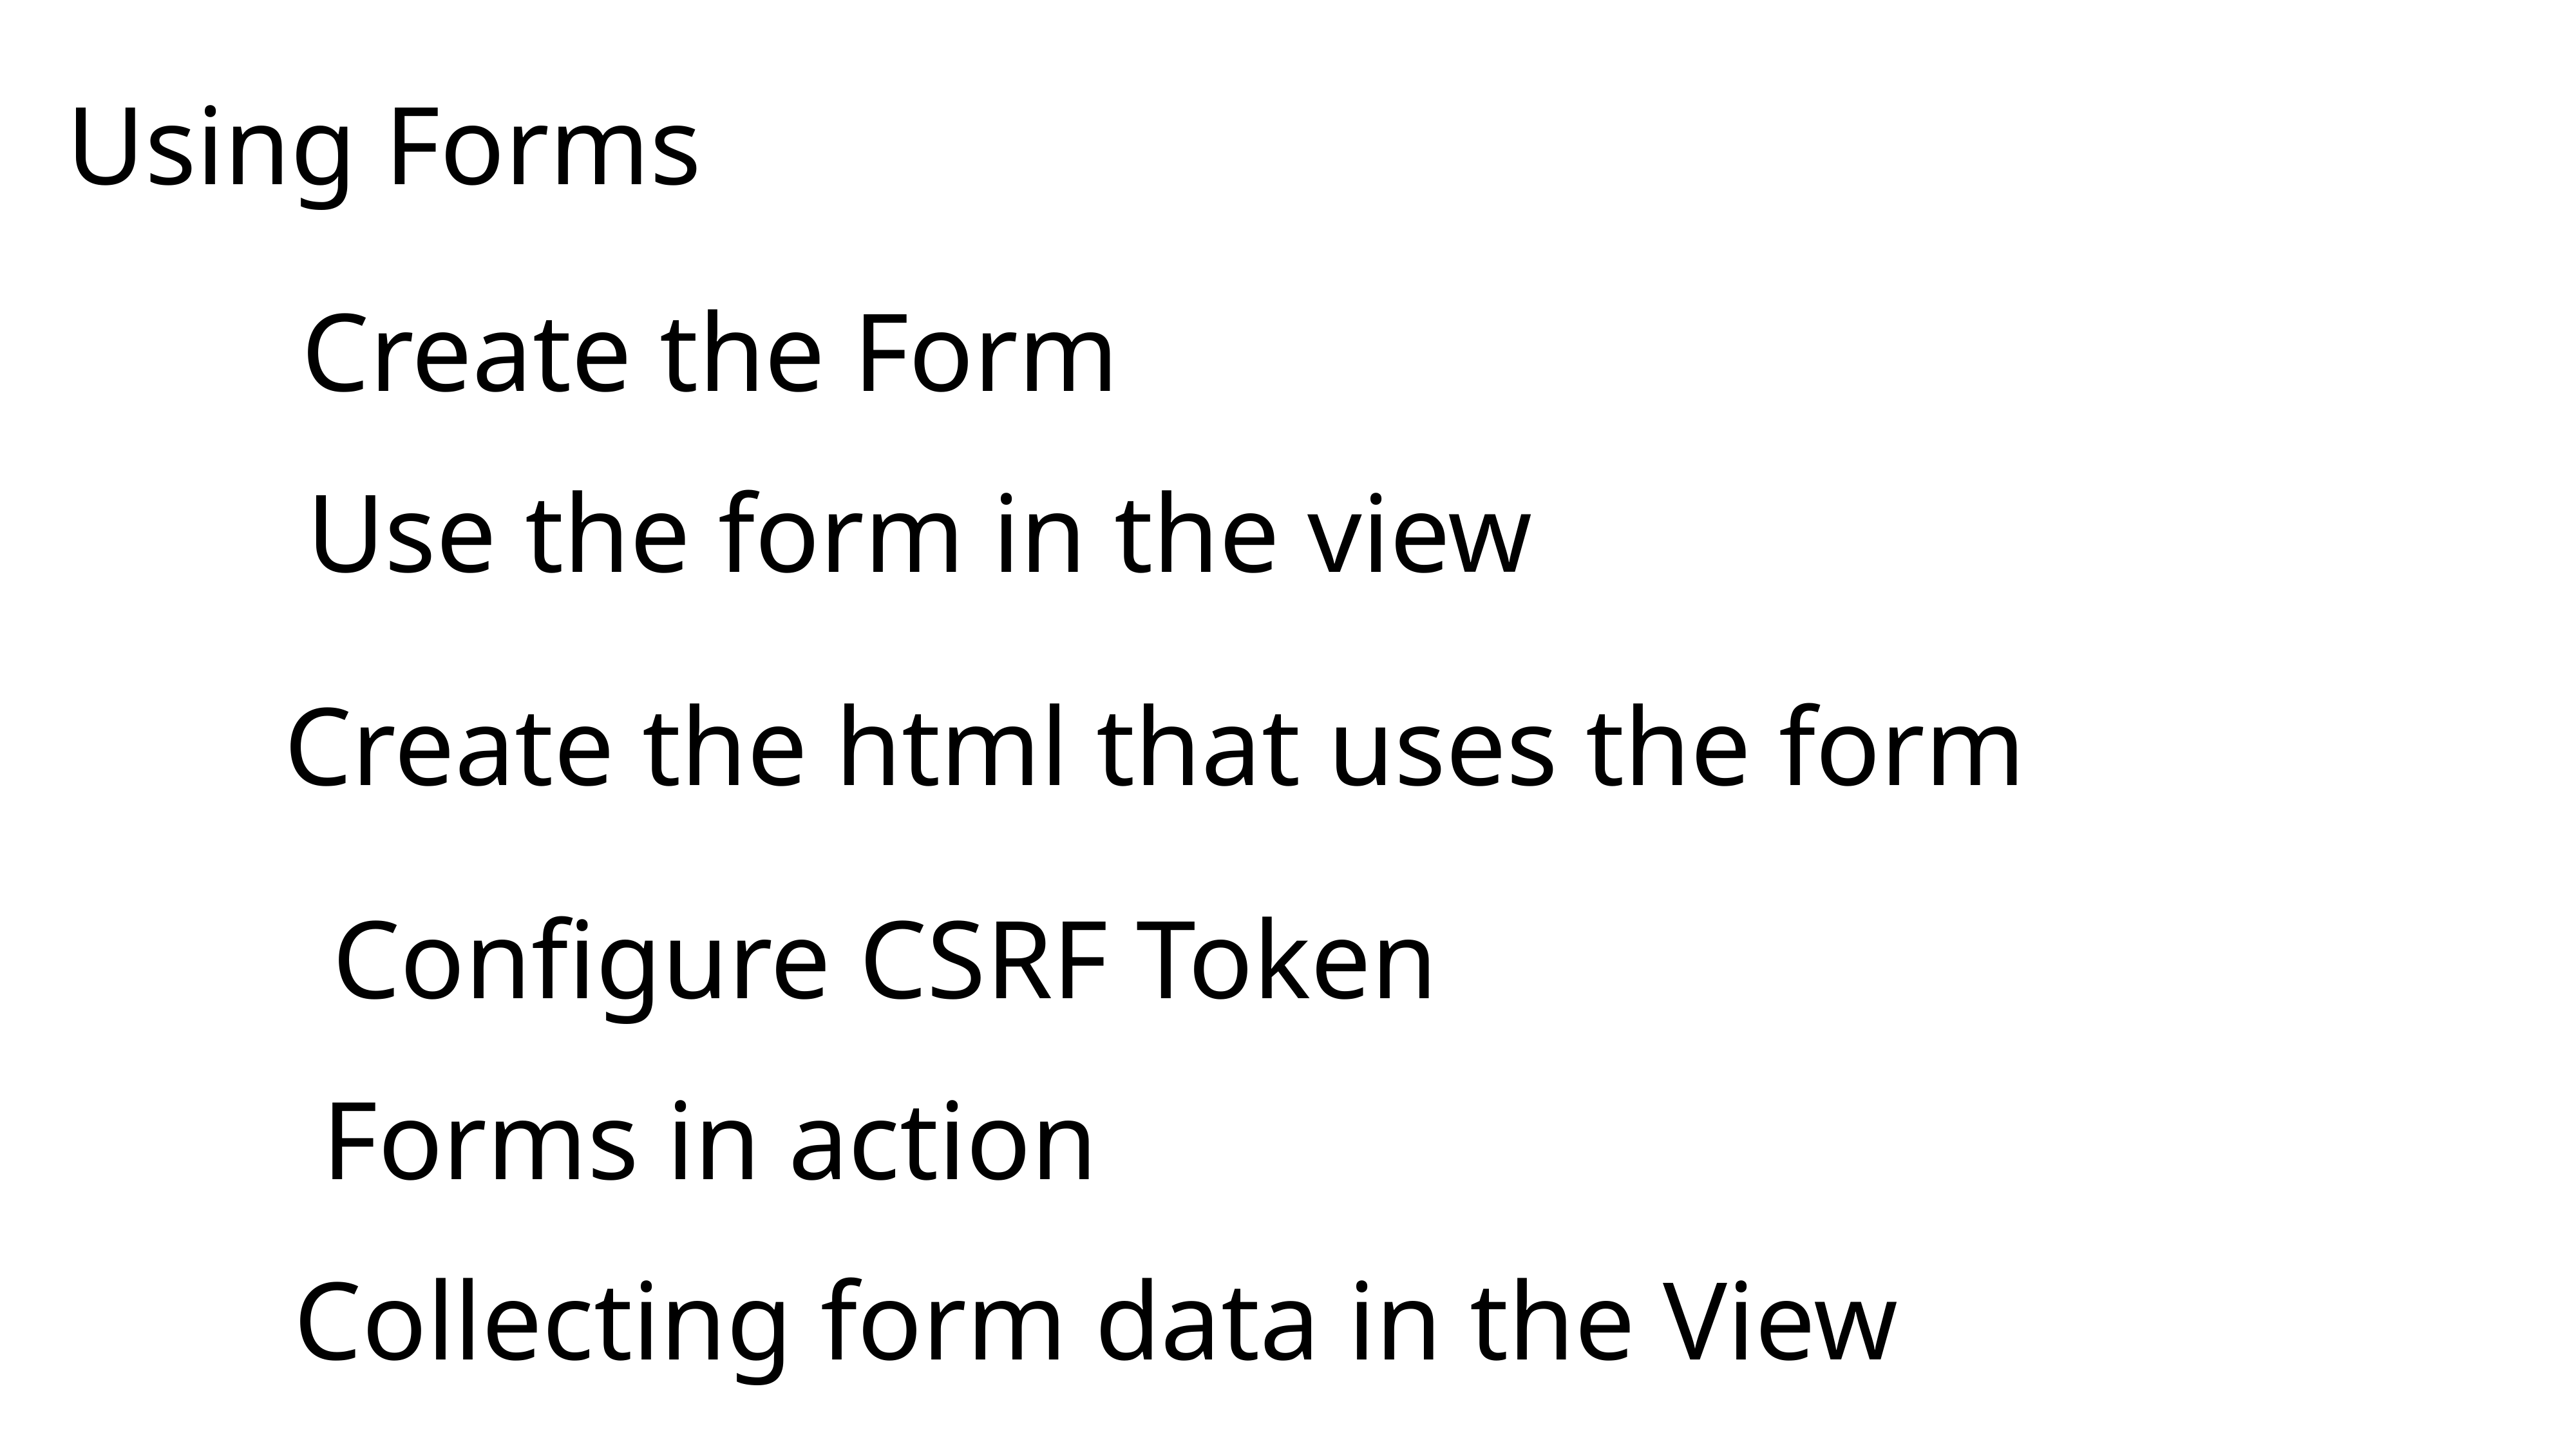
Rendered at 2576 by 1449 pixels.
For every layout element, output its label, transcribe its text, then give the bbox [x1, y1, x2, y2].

text_box Configure CSRF Token [327, 886, 1444, 1026]
text_box Forms in action [317, 1066, 1104, 1206]
text_box Create the html that uses the form [279, 672, 2032, 813]
text_box Using Forms [61, 71, 707, 212]
text_box Use the form in the view [301, 459, 1539, 599]
text_box Create the Form [296, 278, 1124, 419]
text_box Collecting form data in the View [289, 1247, 1905, 1387]
